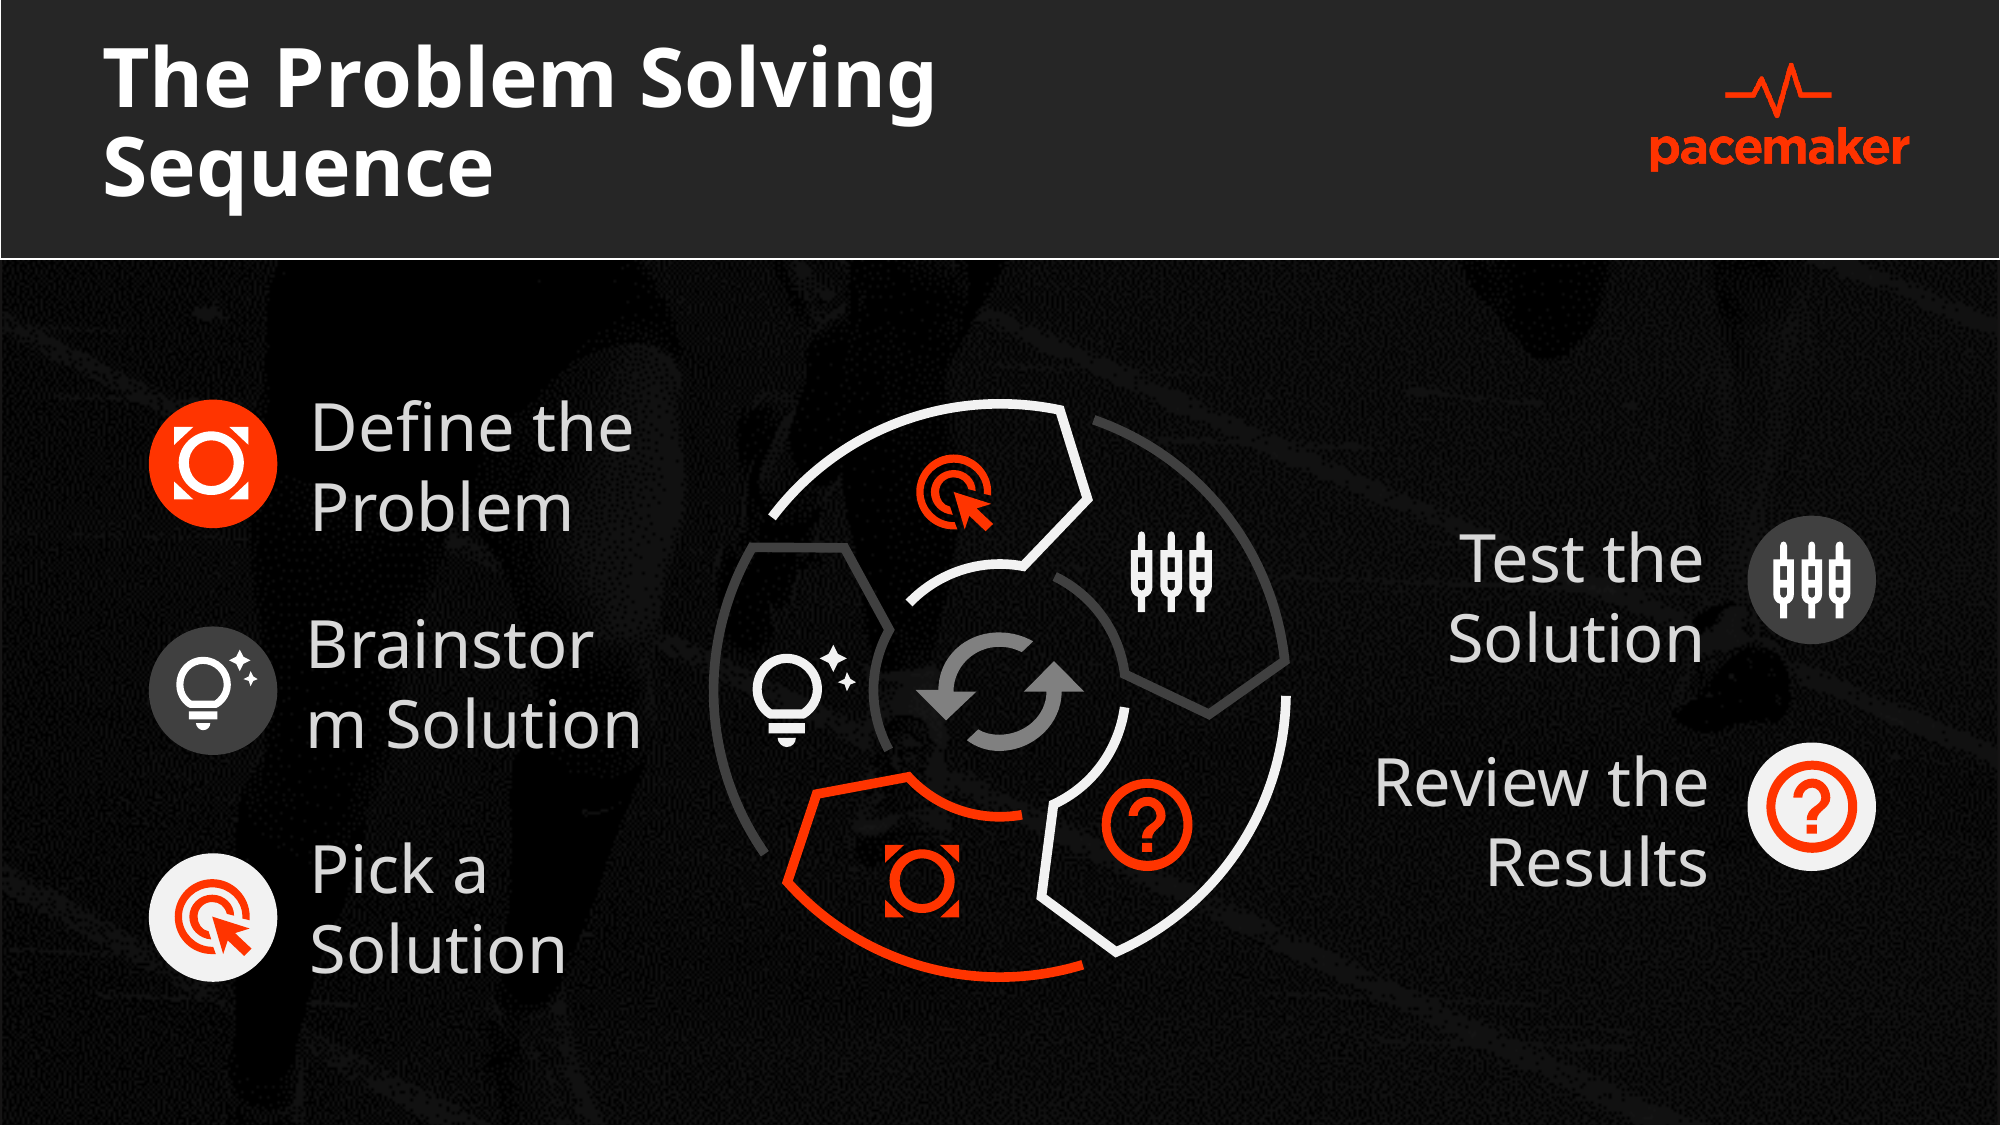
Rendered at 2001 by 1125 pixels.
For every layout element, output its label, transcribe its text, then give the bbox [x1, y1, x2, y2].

picture [2, 239, 1998, 1125]
text_box The Problem Solving Sequence [87, 25, 1090, 222]
text_box [0, 0, 2000, 260]
picture [1624, 29, 1934, 204]
